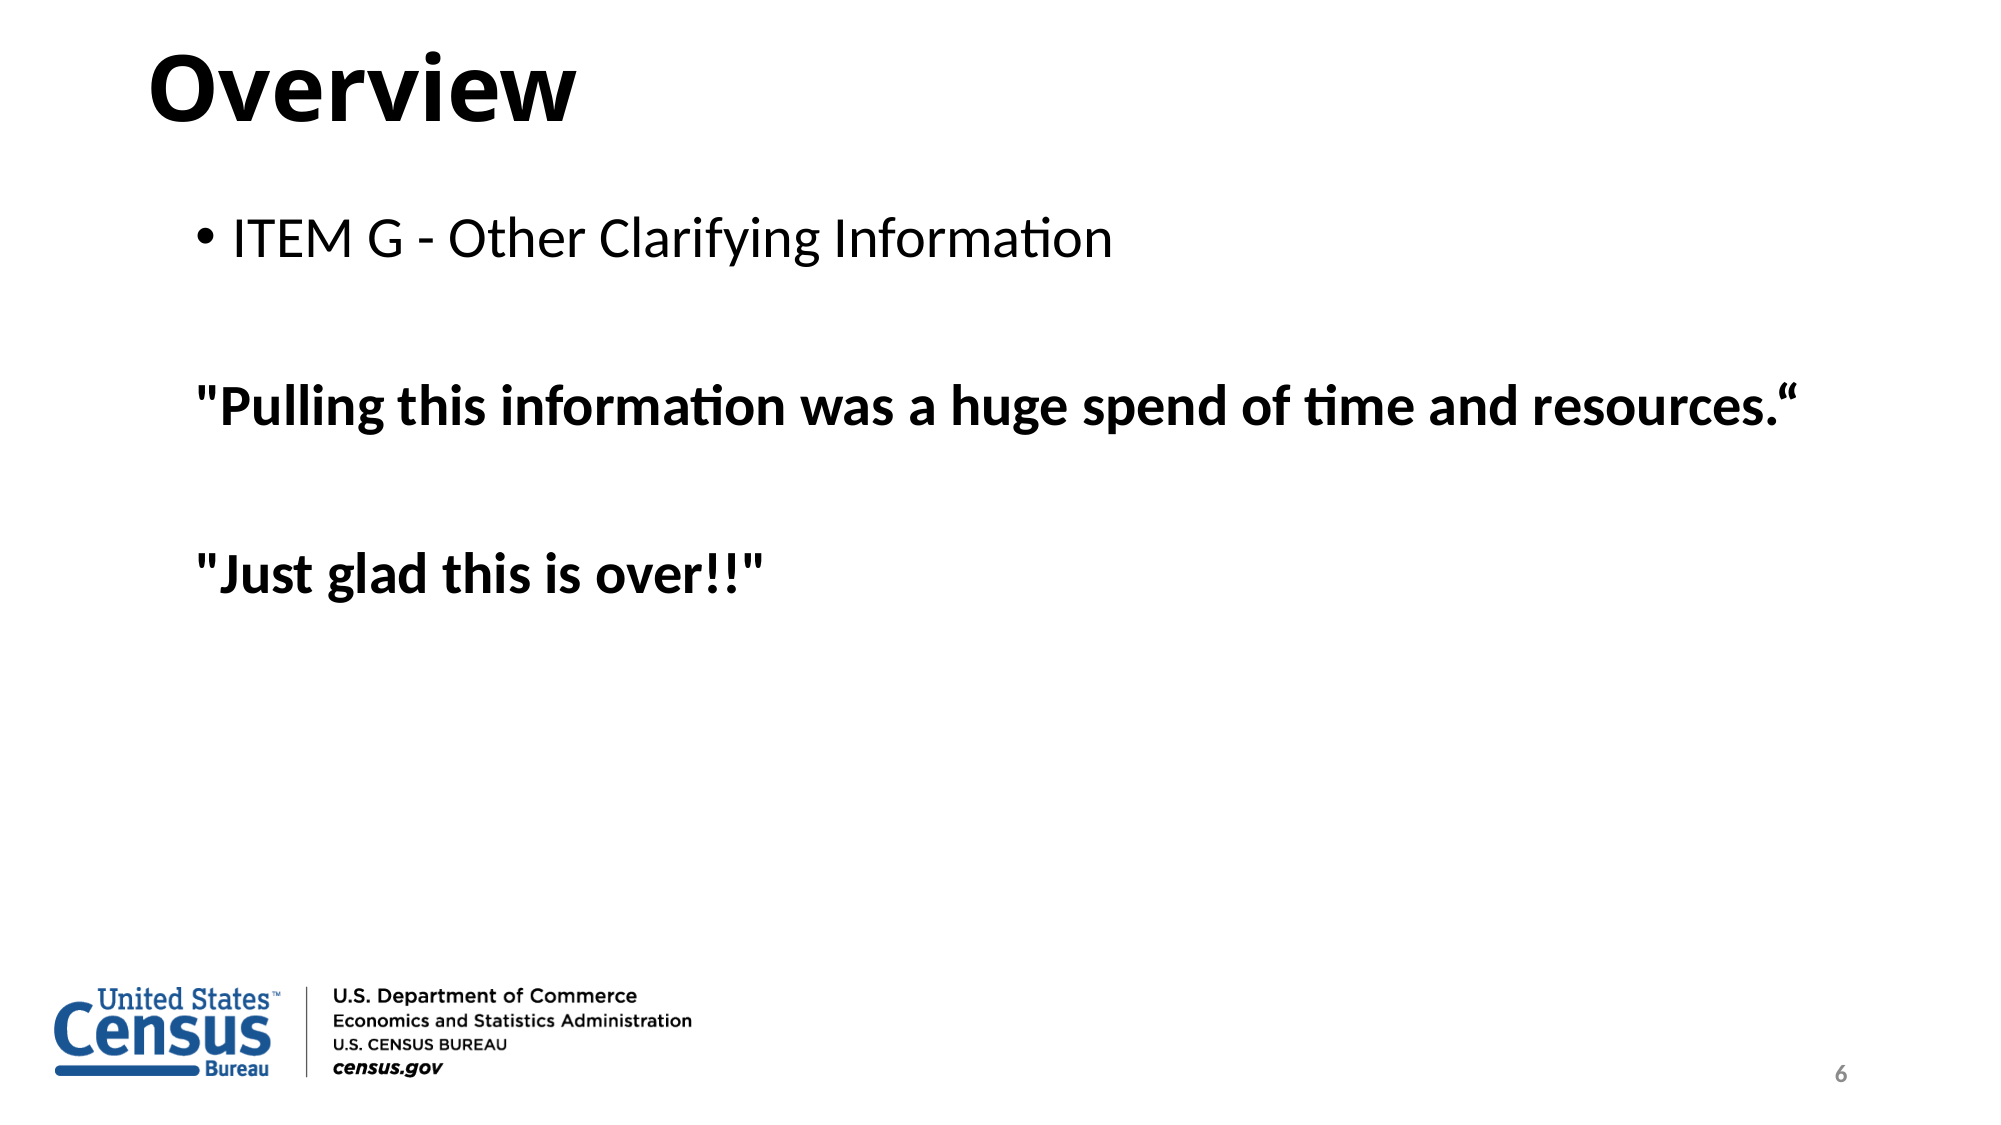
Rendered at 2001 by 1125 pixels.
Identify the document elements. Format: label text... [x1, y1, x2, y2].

title Overview [131, 0, 1856, 201]
picture [54, 986, 692, 1078]
slide_number 6 [1412, 1042, 1863, 1103]
list ITEM G - Other Clarifying Information "Pulling this information was a huge spend of time and resources.“ "Just glad this is over!!" [180, 200, 1906, 914]
